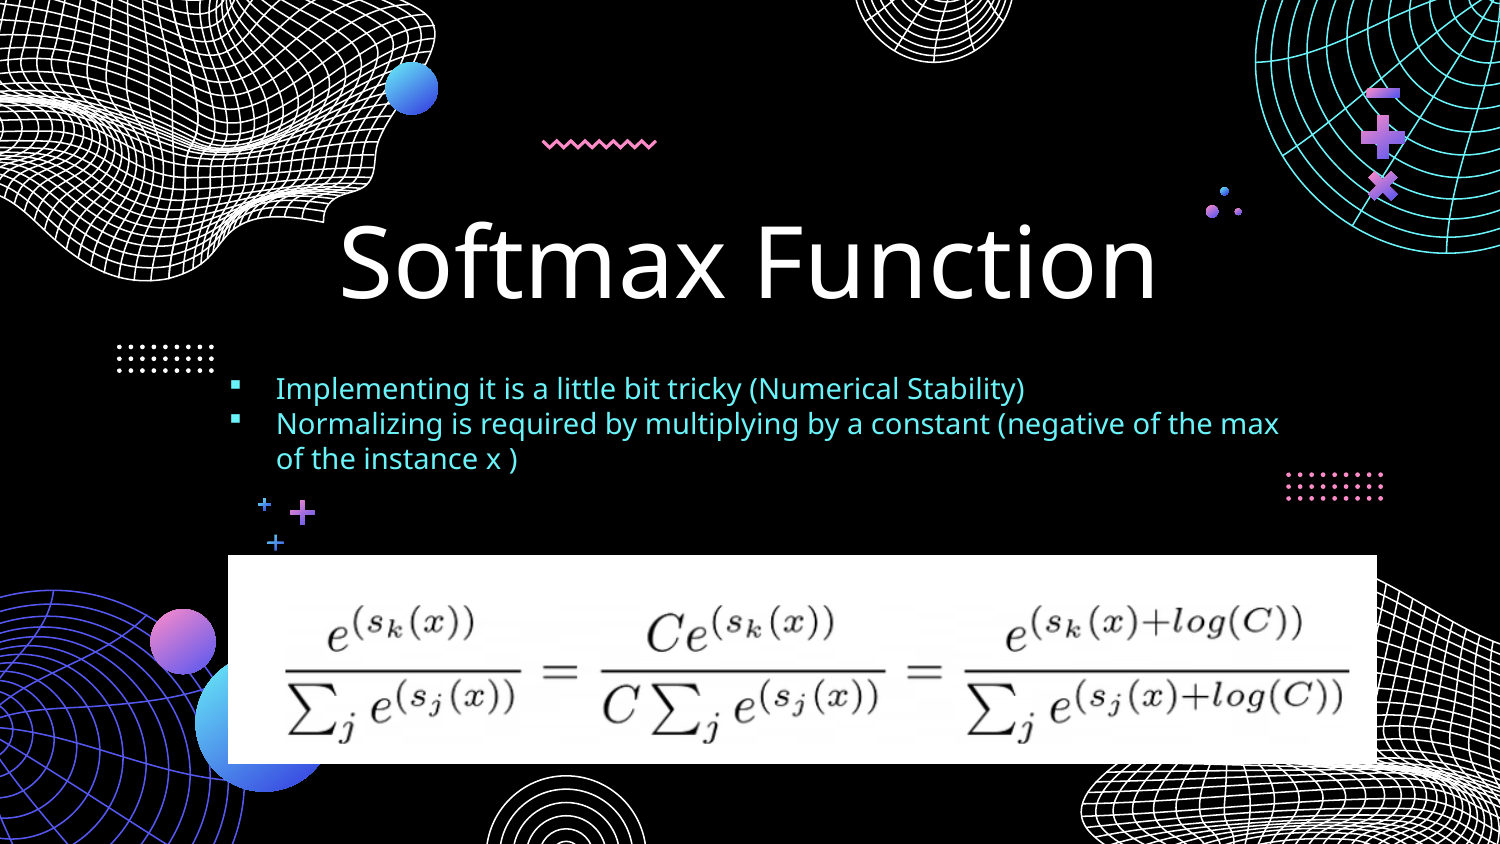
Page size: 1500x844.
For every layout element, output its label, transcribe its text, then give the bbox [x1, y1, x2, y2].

picture [228, 555, 1377, 764]
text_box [258, 498, 315, 551]
subtitle Implementing it is a little bit tricky (Numerical Stability) Normalizing is required by multiplying by a constant (negative of the max of the instance x ) [228, 308, 1302, 555]
title Softmax Function [254, 74, 1246, 308]
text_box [1205, 186, 1242, 218]
